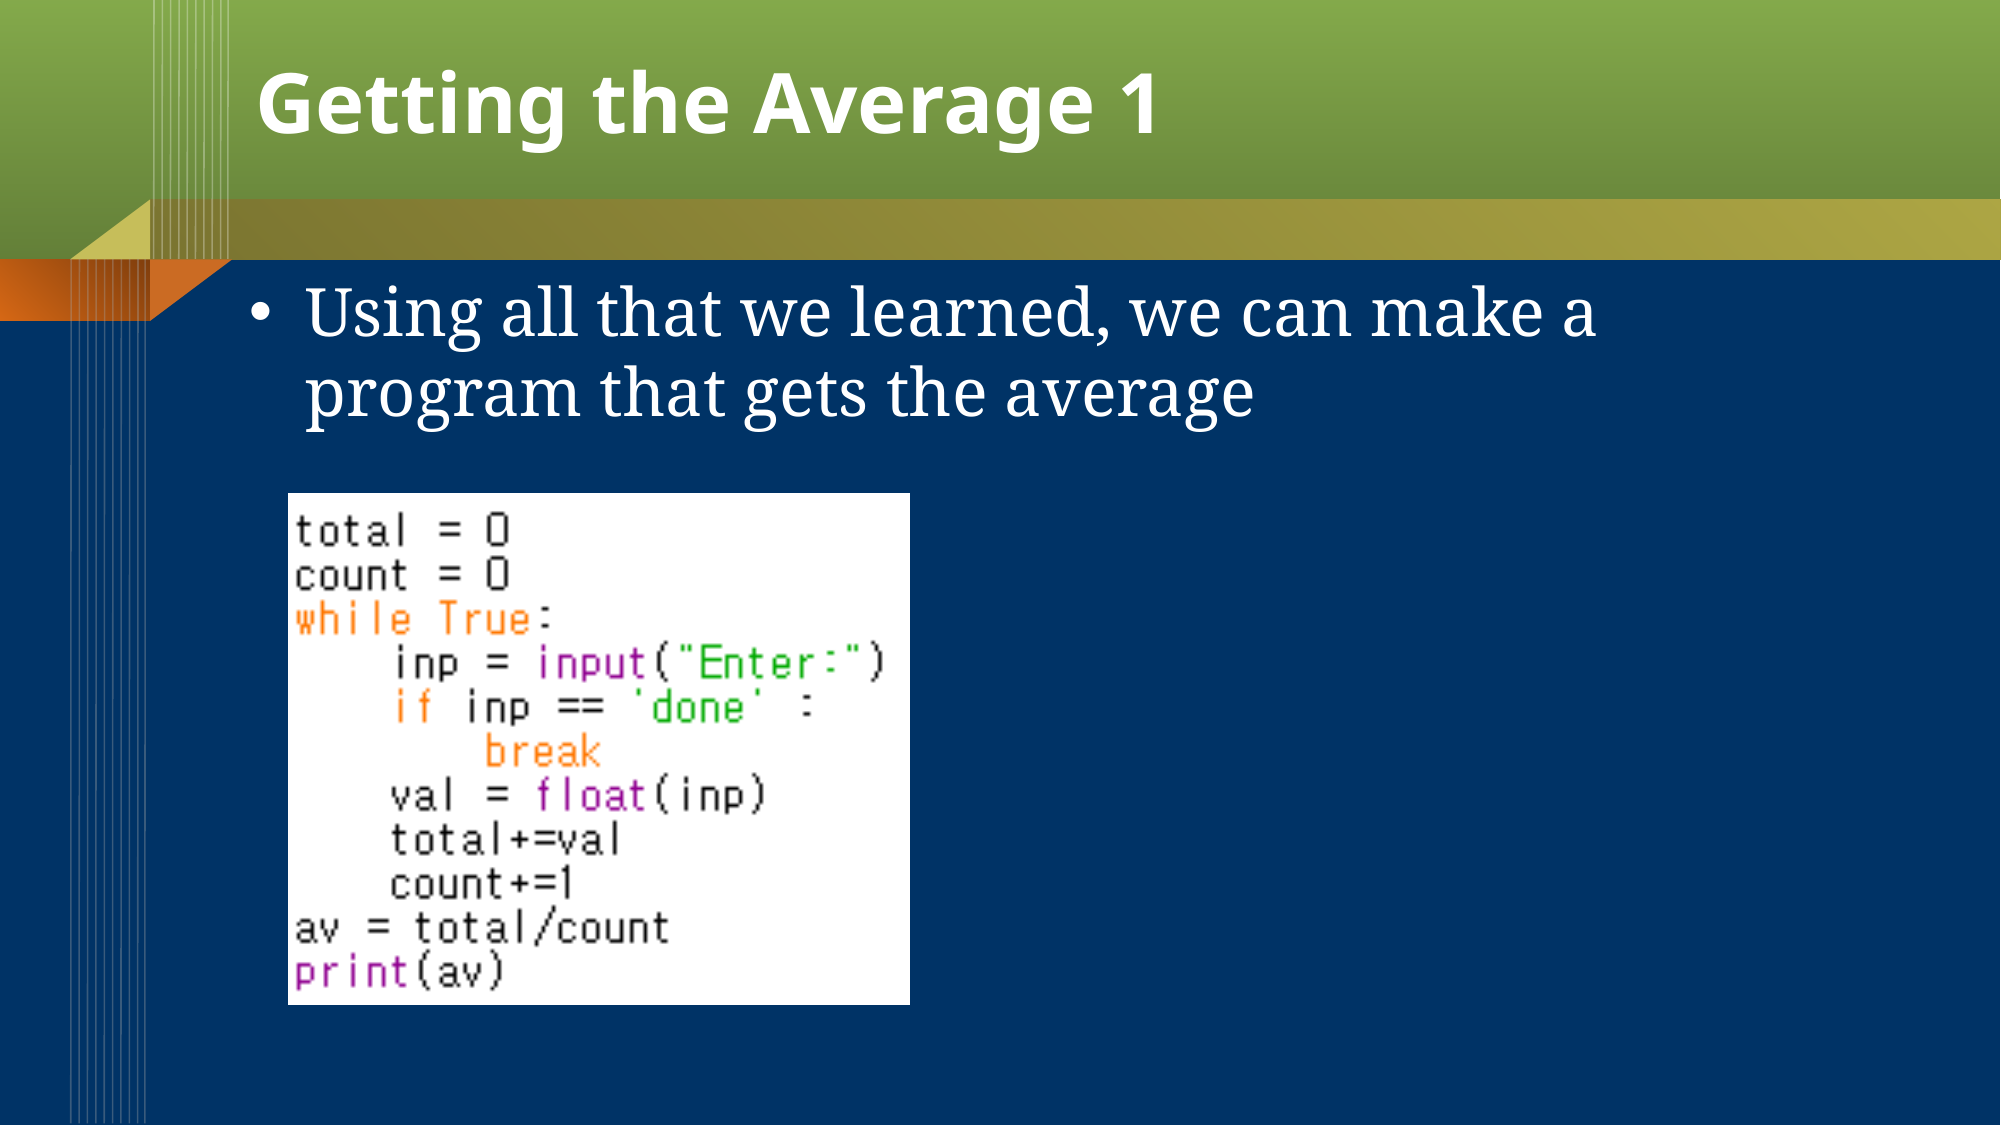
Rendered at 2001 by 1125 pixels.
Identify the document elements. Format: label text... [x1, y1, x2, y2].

picture [288, 492, 910, 1006]
title Getting the Average 1 [240, 6, 1916, 194]
list Using all that we learned, we can make a program that gets the average [233, 262, 1900, 1005]
